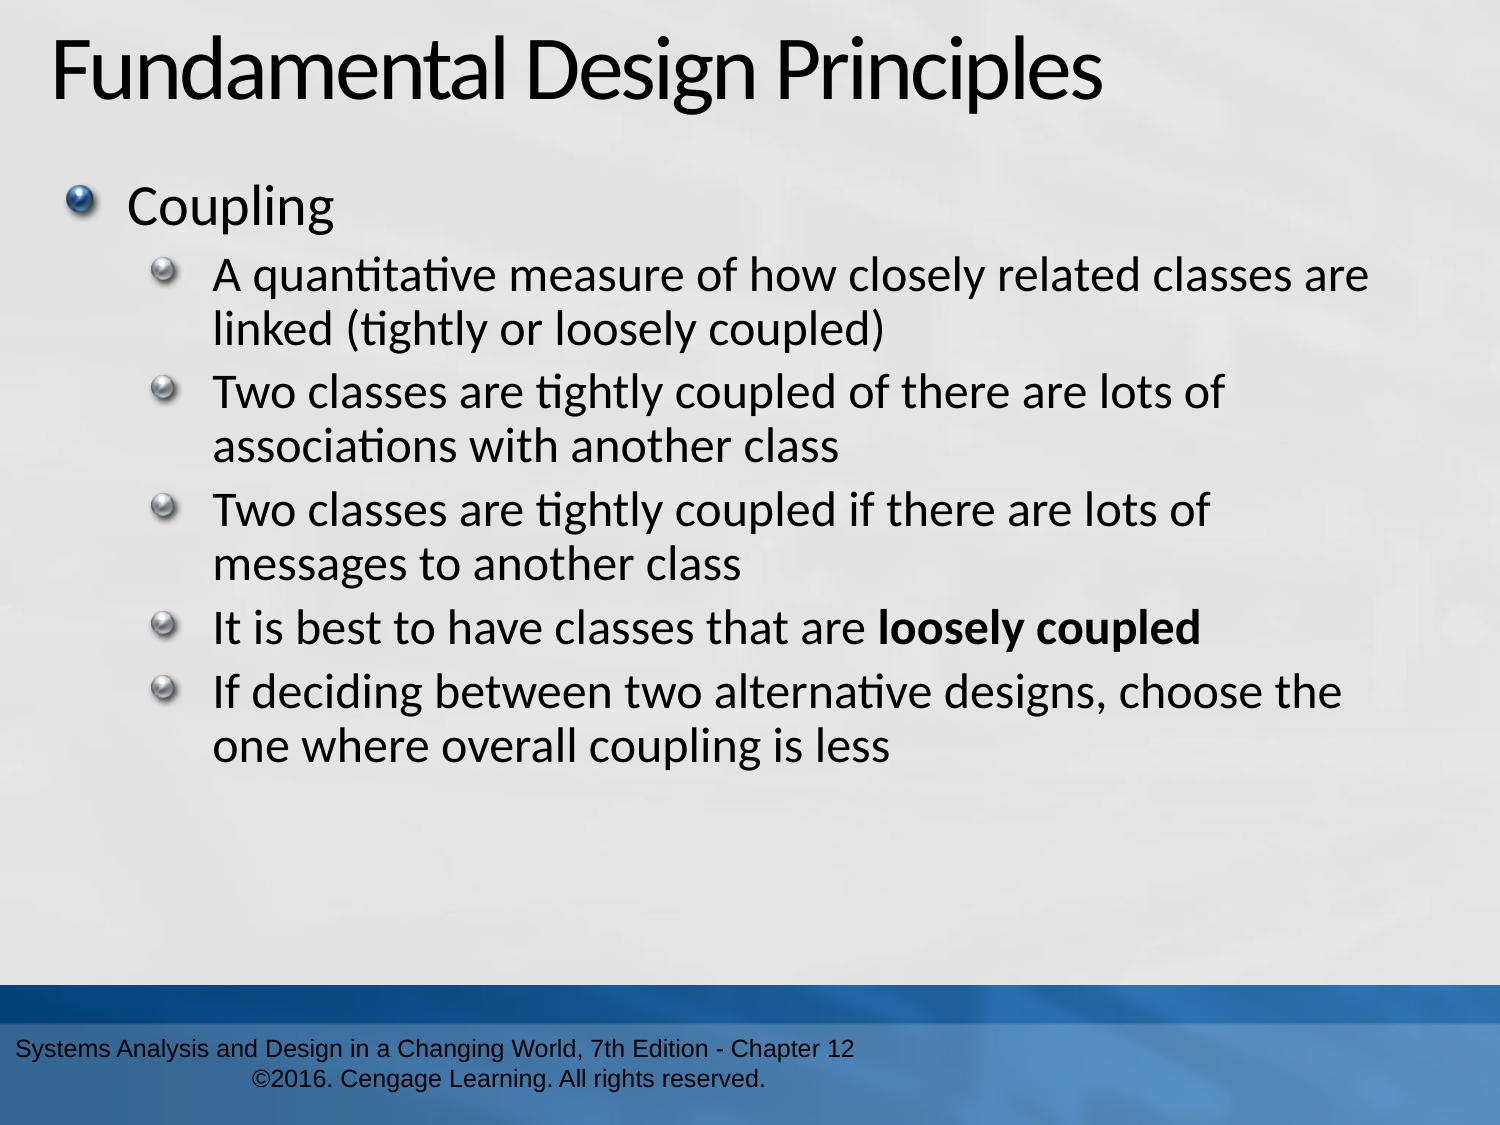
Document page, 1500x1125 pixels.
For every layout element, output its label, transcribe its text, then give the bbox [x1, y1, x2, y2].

footer Systems Analysis and Design in a Changing World, 7th Edition - Chapter 12 ©2016. Cengage Learning. All rights reserved. [0, 1025, 900, 1100]
title Fundamental Design Principles [50, 20, 1313, 121]
picture [0, 0, 1500, 1125]
list Coupling A quantitative measure of how closely related classes are linked (tightly or loosely coupled) Two classes are tightly coupled of there are lots of associations with another class Two classes are tightly coupled if there are lots of messages to another class It is best to have classes that are loosely coupled If deciding between two alternative designs, choose the one where overall coupling is less [62, 174, 1413, 988]
